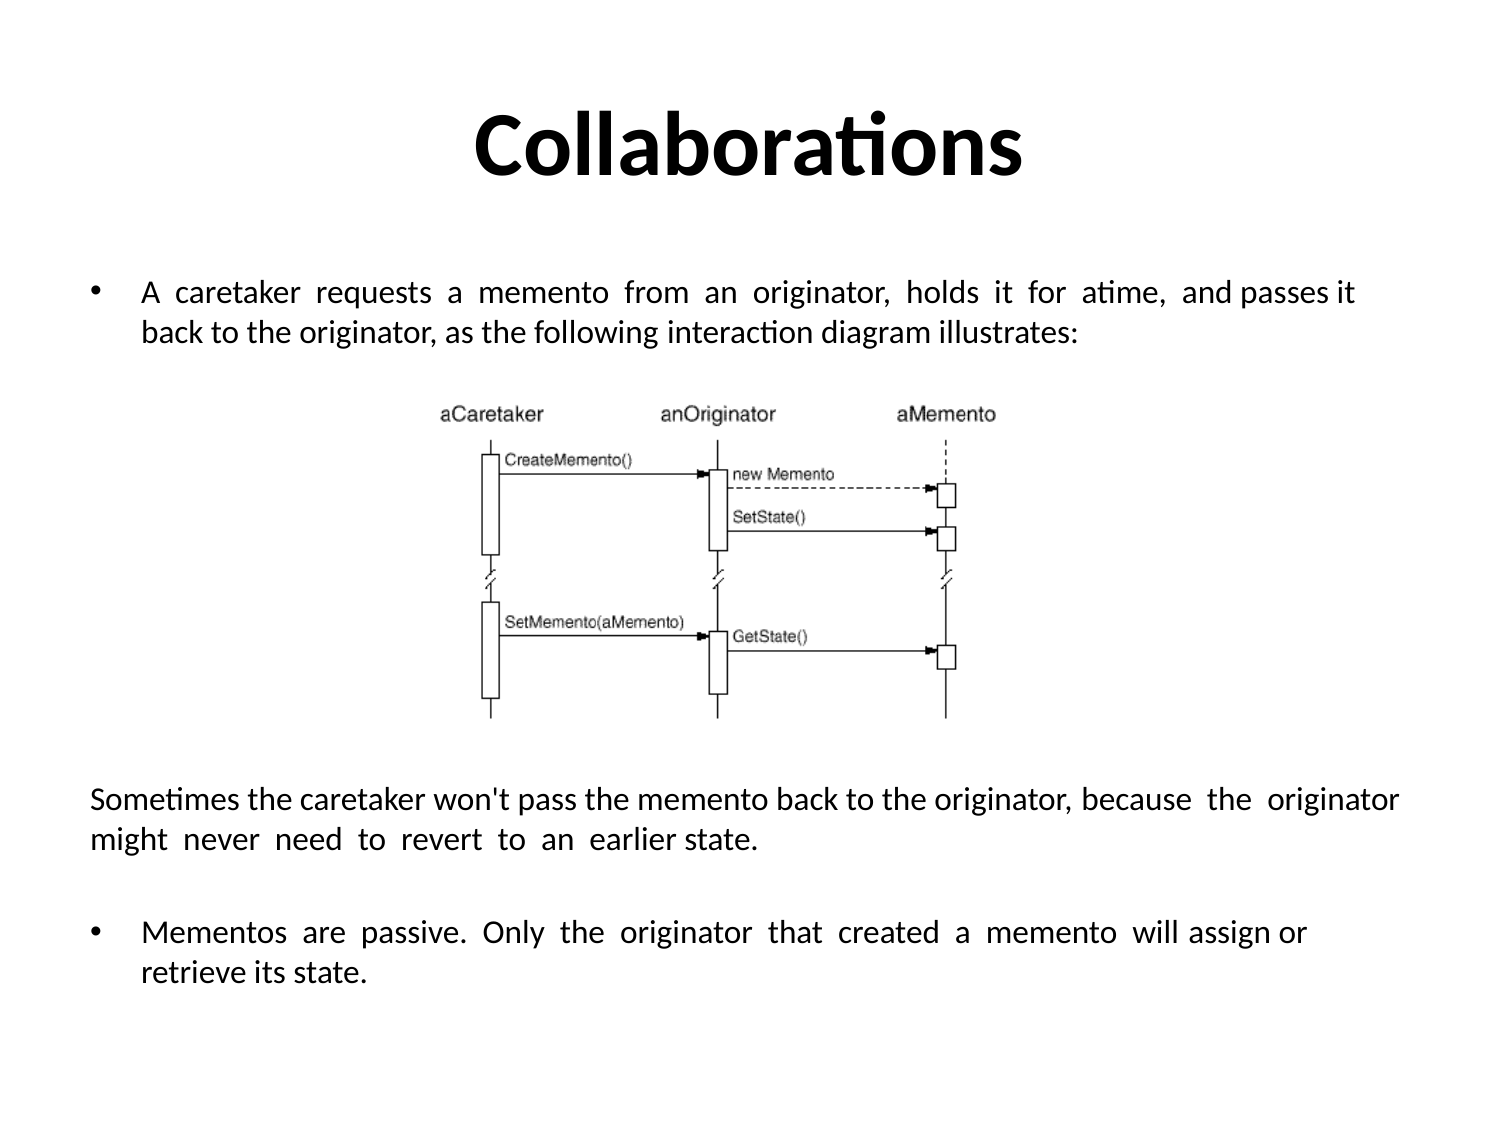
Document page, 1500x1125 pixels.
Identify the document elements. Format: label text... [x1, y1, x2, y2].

picture [412, 387, 1001, 735]
list A caretaker requests a memento from an originator, holds it for atime, and passes it back to the originator, as the following interaction diagram illustrates: Sometimes the caretaker won't pass the memento back to the originator, because the originator might never need to revert to an earlier state. Mementos are passive. Only the originator that created a memento will assign or retrieve its state. [75, 262, 1425, 1005]
title Collaborations [75, 45, 1425, 233]
